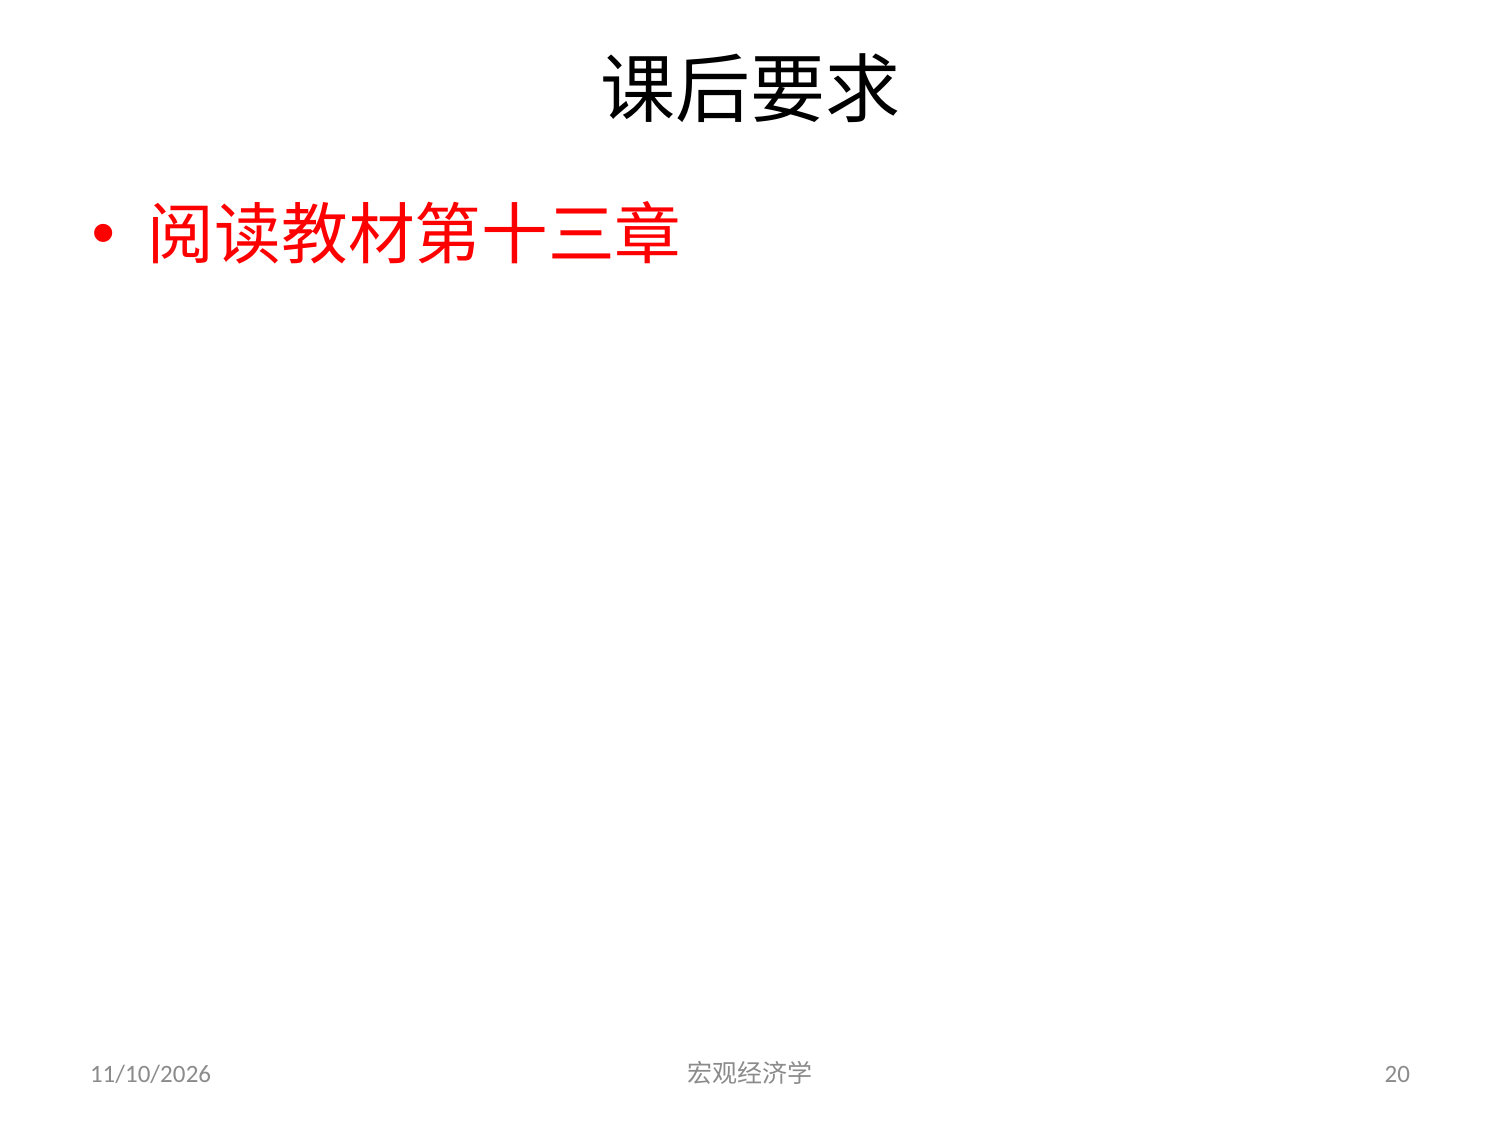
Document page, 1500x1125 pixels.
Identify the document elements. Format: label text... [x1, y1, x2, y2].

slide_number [75, 1042, 425, 1103]
list 阅读教材第十三章 [76, 184, 1441, 1000]
title 课后要求 [0, 0, 1500, 173]
slide_number 20 [1074, 1042, 1425, 1103]
footer 宏观经济学 [512, 1042, 988, 1103]
